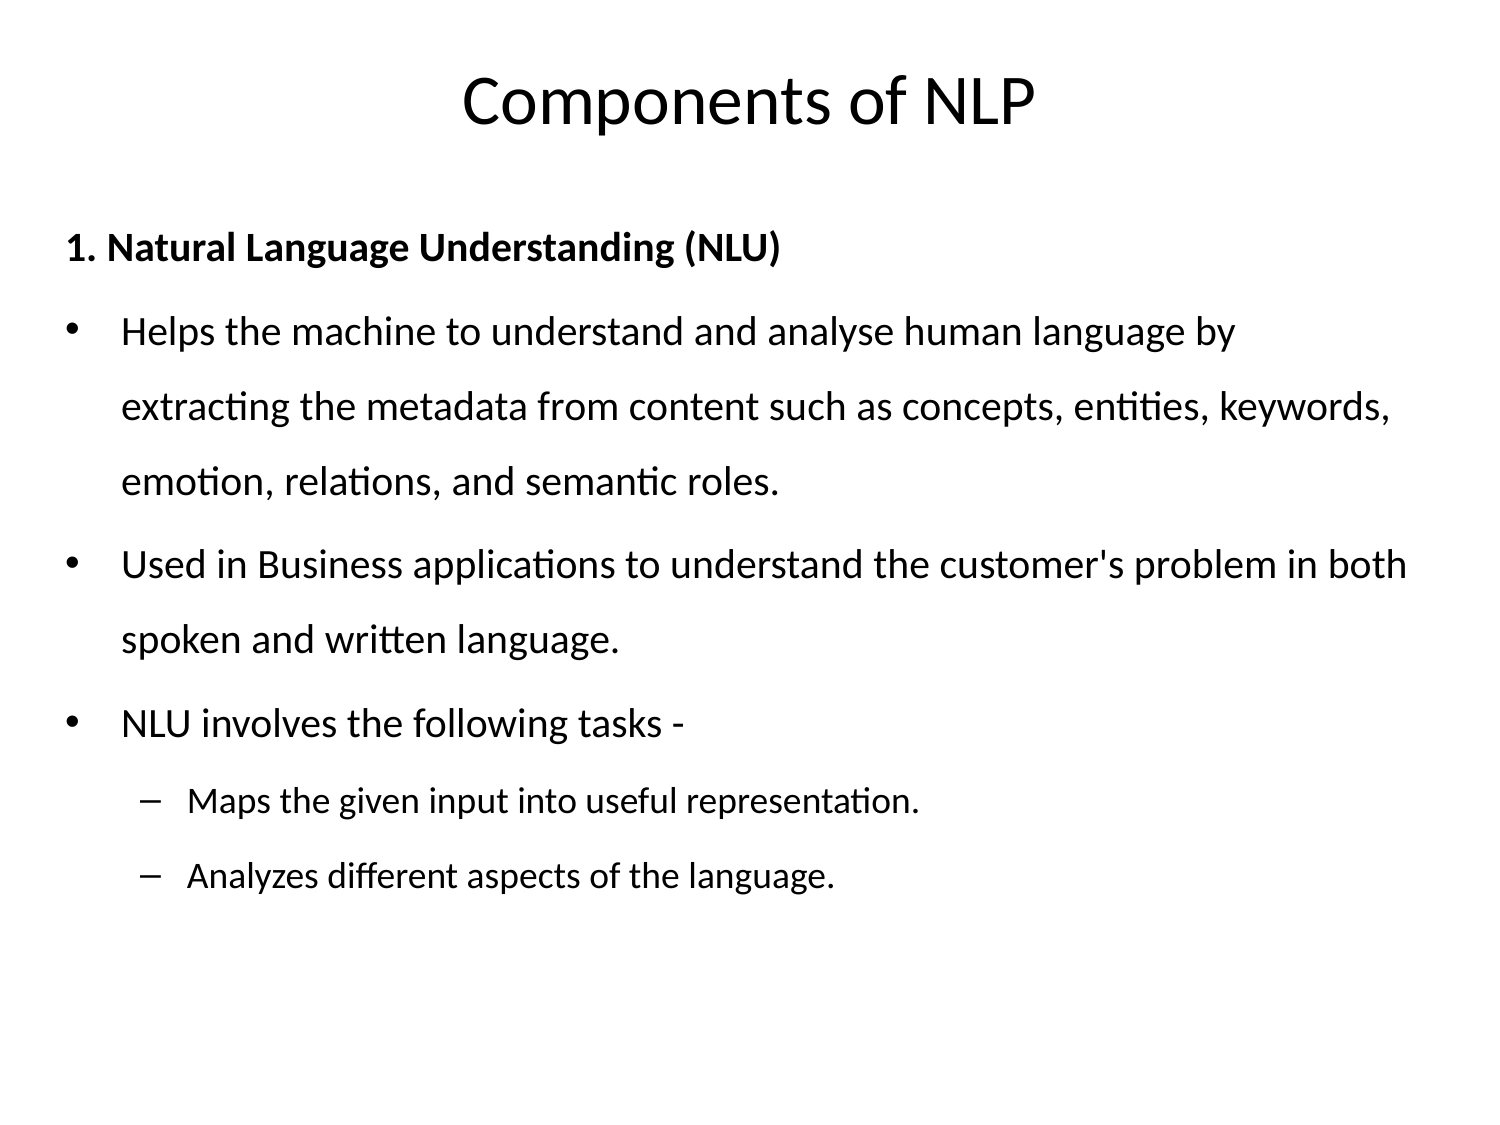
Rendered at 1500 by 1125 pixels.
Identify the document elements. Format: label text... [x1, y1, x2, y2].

title Components of NLP [75, 45, 1425, 187]
list 1. Natural Language Understanding (NLU) Helps the machine to understand and analyse human language by extracting the metadata from content such as concepts, entities, keywords, emotion, relations, and semantic roles. Used in Business applications to understand the customer's problem in both spoken and written language. NLU involves the following tasks - Maps the given input into useful representation. Analyzes different aspects of the language. [50, 187, 1425, 1005]
